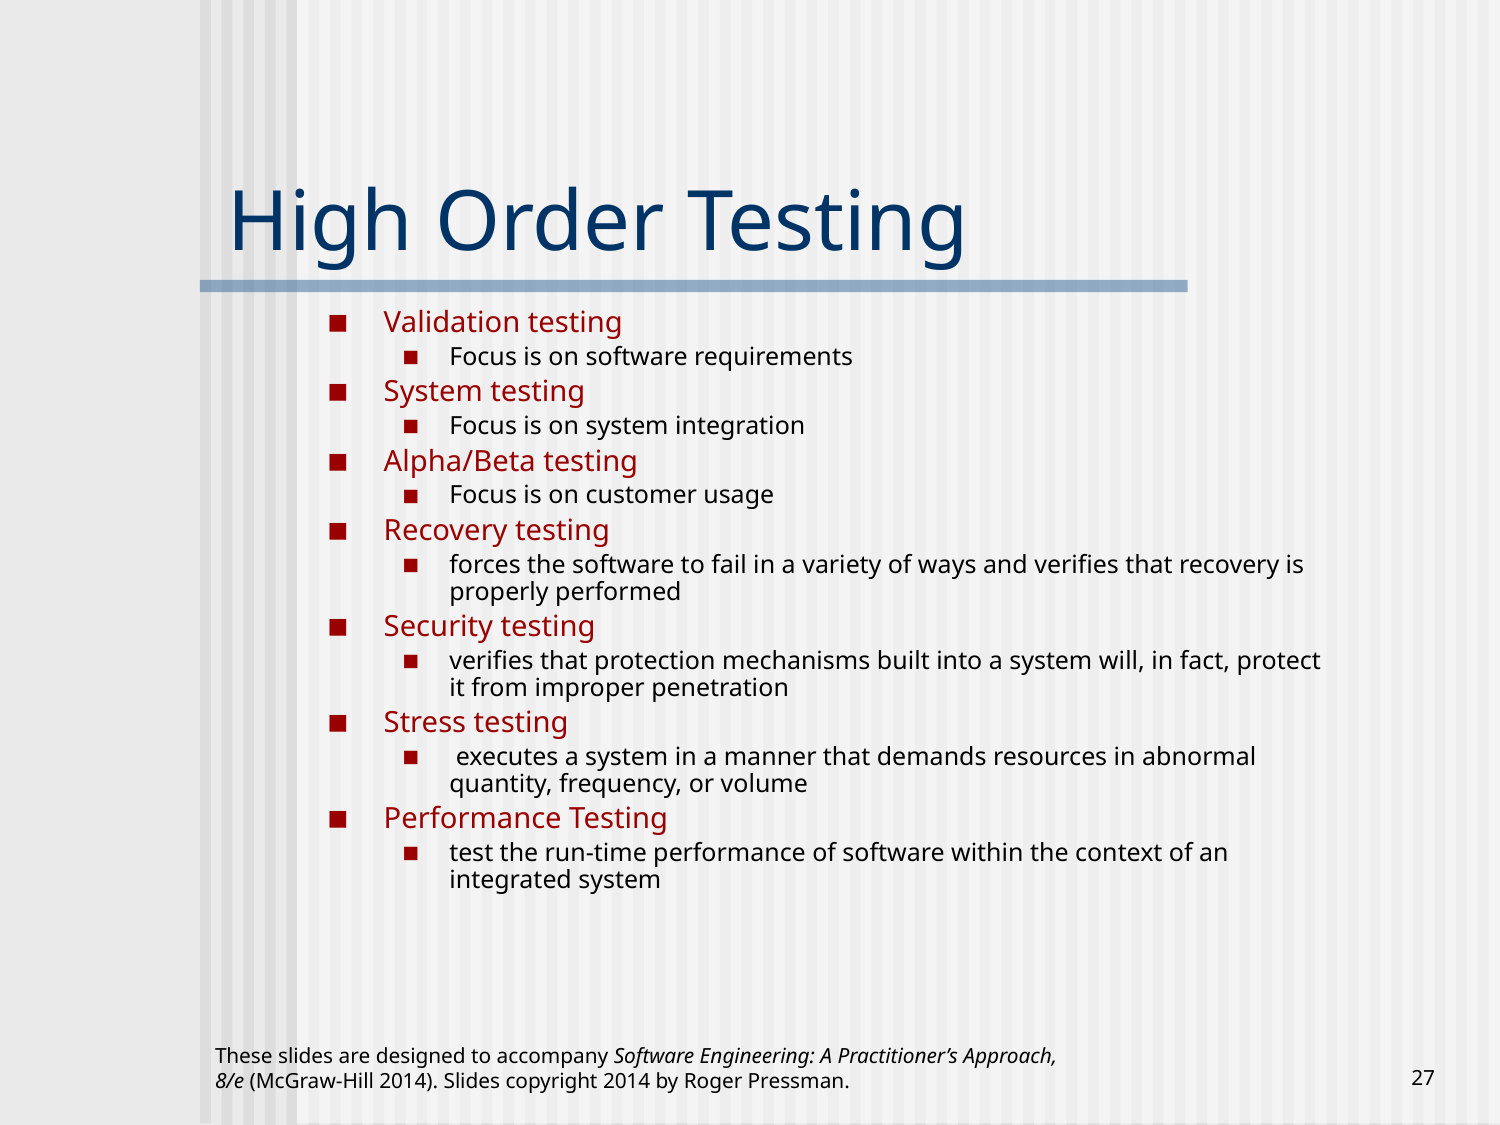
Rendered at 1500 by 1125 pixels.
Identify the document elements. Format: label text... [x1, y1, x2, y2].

text_box ‹#› [1237, 1024, 1450, 1100]
title High Order Testing [212, 162, 1083, 275]
list Validation testing Focus is on software requirements System testing Focus is on system integration Alpha/Beta testing Focus is on customer usage Recovery testing forces the software to fail in a variety of ways and verifies that recovery is properly performed Security testing verifies that protection mechanisms built into a system will, in fact, protect it from improper penetration Stress testing executes a system in a manner that demands resources in abnormal quantity, frequency, or volume Performance Testing test the run-time performance of software within the context of an integrated system [312, 299, 1350, 975]
text_box These slides are designed to accompany Software Engineering: A Practitioner’s Approach, 8/e (McGraw-Hill 2014). Slides copyright 2014 by Roger Pressman. [199, 1024, 1100, 1100]
